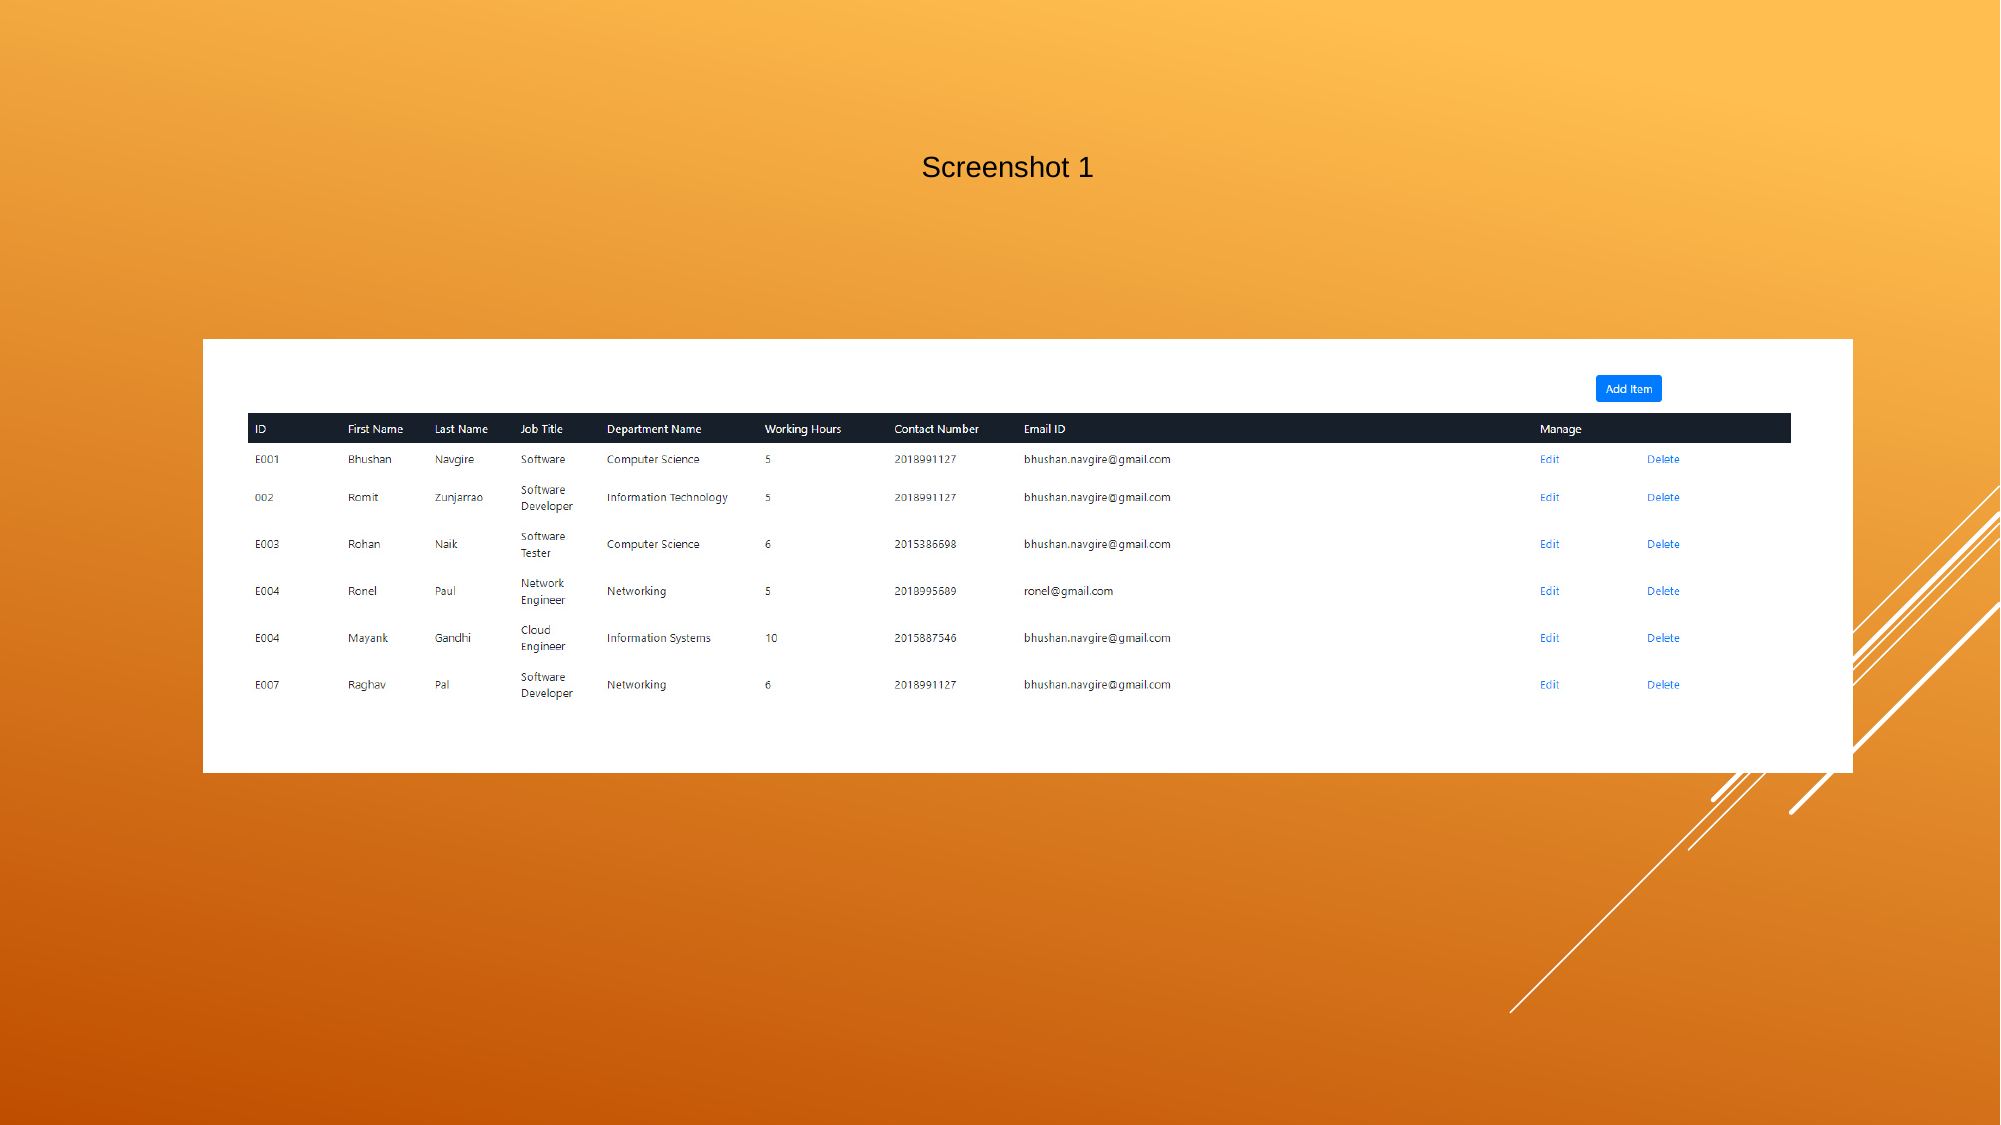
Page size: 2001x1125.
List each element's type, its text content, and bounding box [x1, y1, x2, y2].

text_box Screenshot 1 [906, 140, 1316, 191]
picture [202, 339, 1854, 773]
